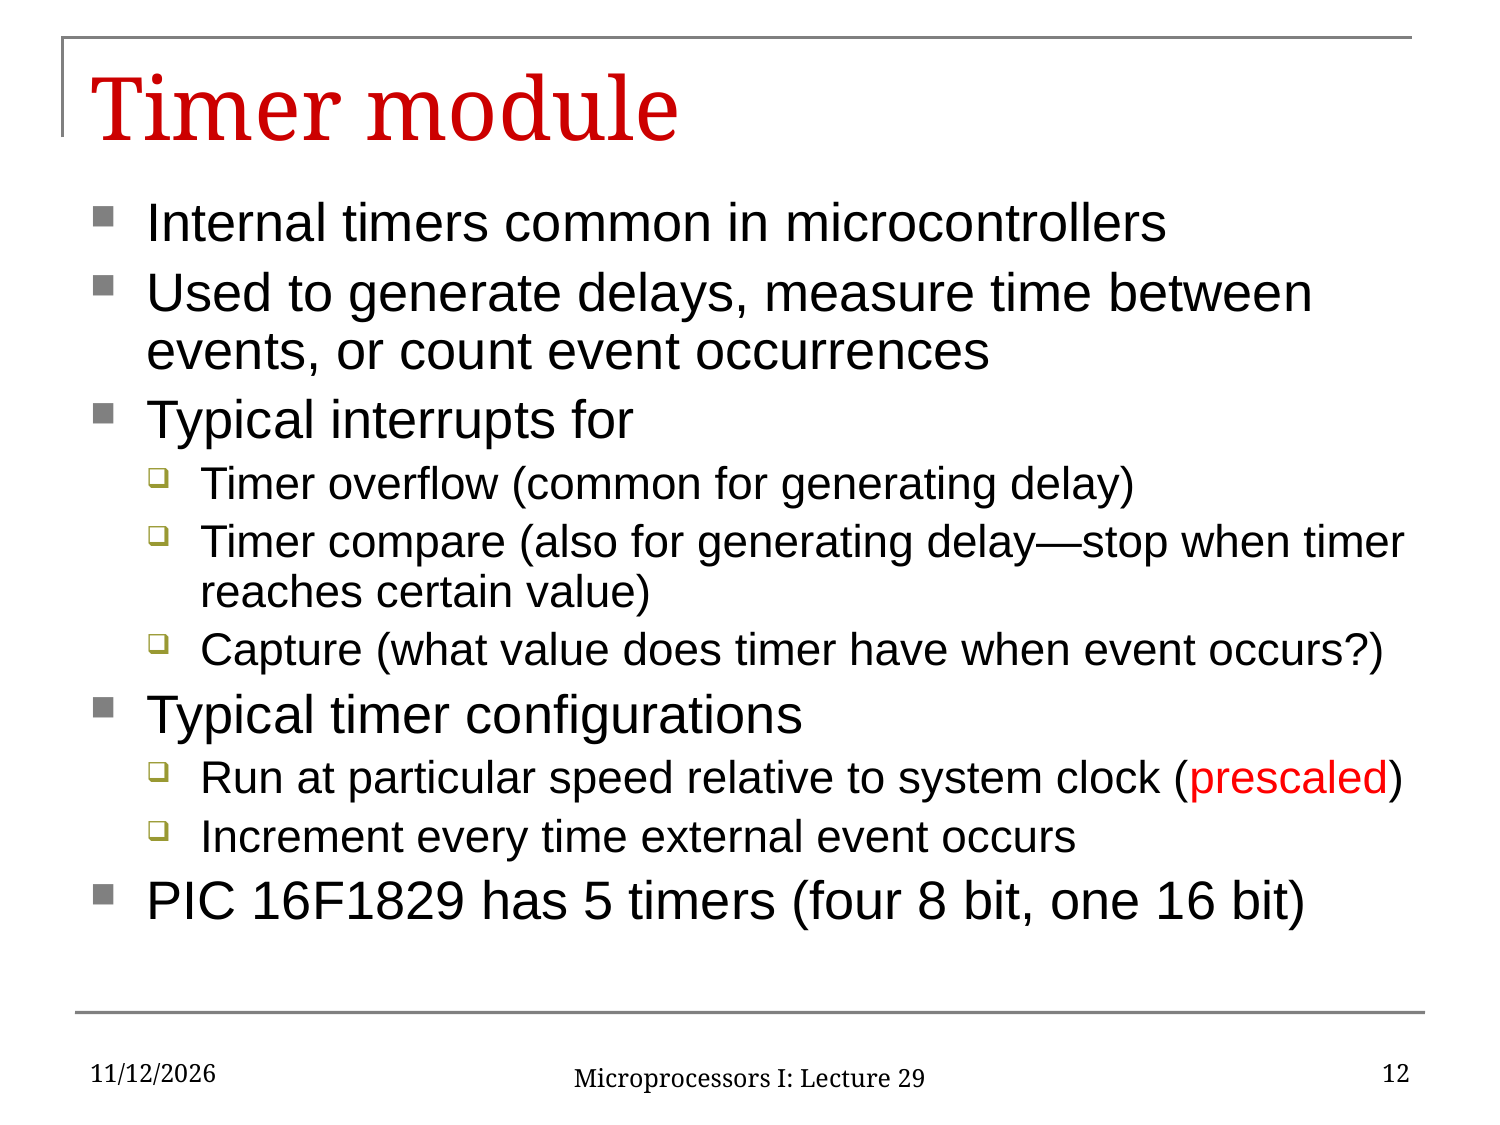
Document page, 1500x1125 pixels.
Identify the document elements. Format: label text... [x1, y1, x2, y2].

title Timer module [75, 45, 1425, 163]
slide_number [74, 1023, 426, 1100]
list Internal timers common in microcontrollers Used to generate delays, measure time between events, or count event occurrences Typical interrupts for Timer overflow (common for generating delay) Timer compare (also for generating delay—stop when timer reaches certain value) Capture (what value does timer have when event occurs?) Typical timer configurations Run at particular speed relative to system clock (prescaled) Increment every time external event occurs PIC 16F1829 has 5 timers (four 8 bit, one 16 bit) [75, 187, 1425, 1006]
footer Microprocessors I: Lecture 29 [512, 1024, 988, 1101]
slide_number 12 [1074, 1023, 1426, 1100]
